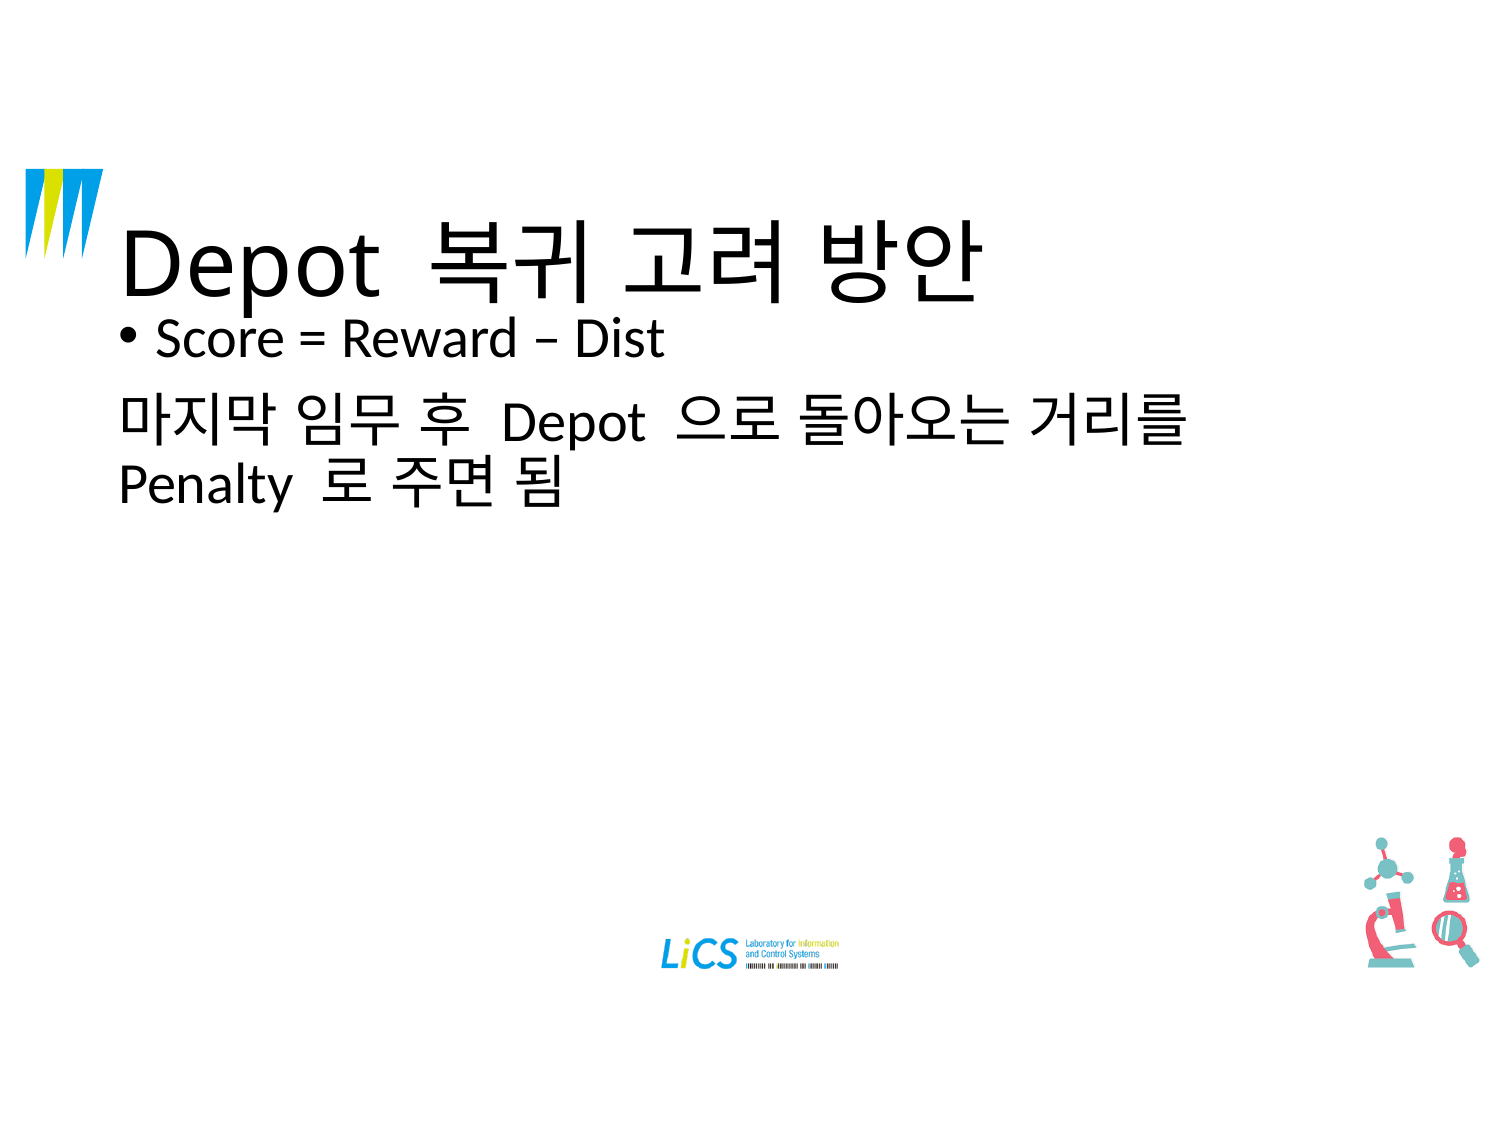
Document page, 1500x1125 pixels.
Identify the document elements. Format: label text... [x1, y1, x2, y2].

title Depot 복귀 고려 방안 [103, 185, 1397, 299]
picture [1349, 830, 1488, 971]
picture [660, 933, 840, 974]
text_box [25, 168, 104, 259]
list Score = Reward – Dist 마지막 임무 후 Depot 으로 돌아오는 거리를 Penalty 로 주면 됨 [103, 299, 1397, 1014]
